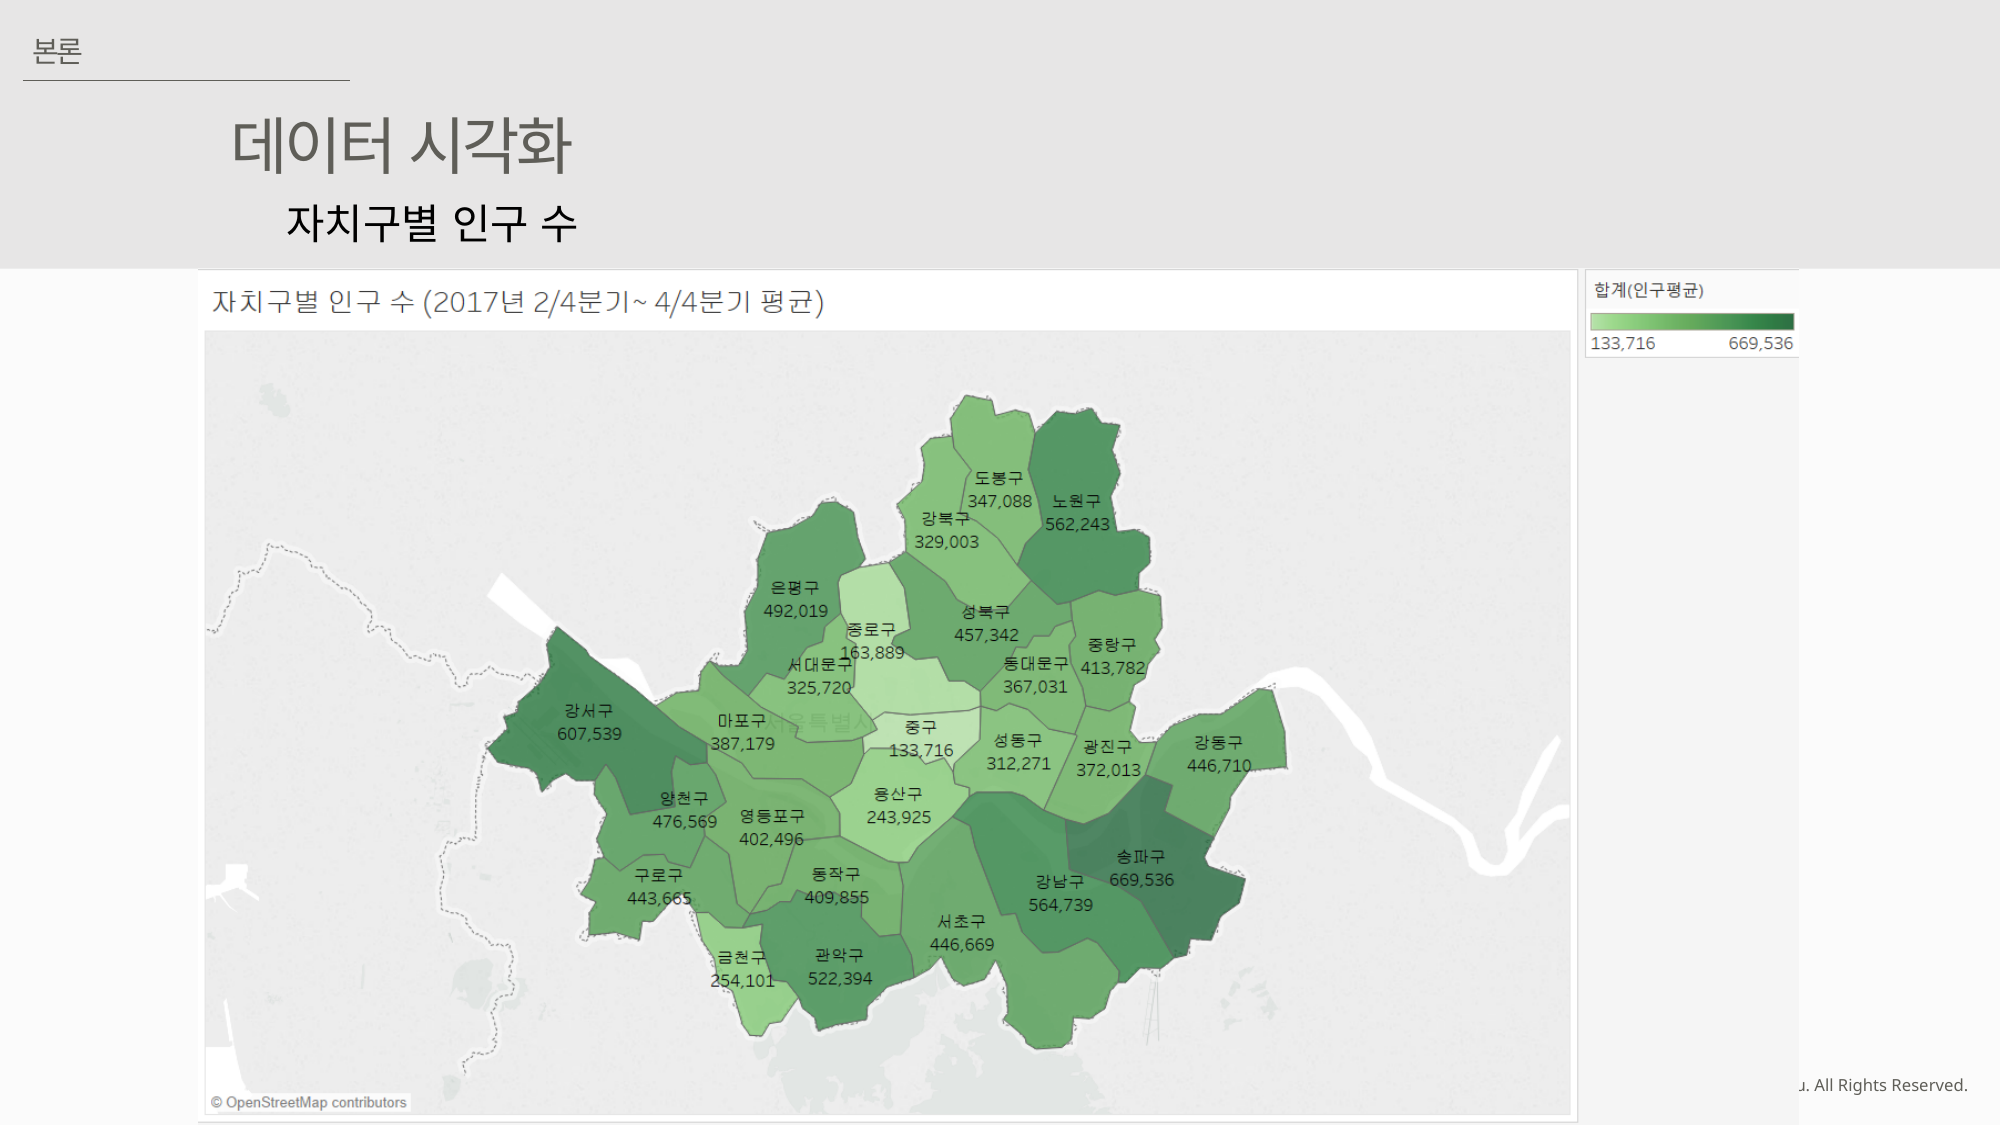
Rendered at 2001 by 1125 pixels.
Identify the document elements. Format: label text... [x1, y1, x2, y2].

text_box 데이터 시각화 [215, 99, 590, 190]
text_box 자치구별 인구 수 [271, 190, 1000, 255]
text_box 본론 [17, 25, 99, 76]
picture [198, 268, 1799, 1125]
text_box [0, 0, 2000, 270]
